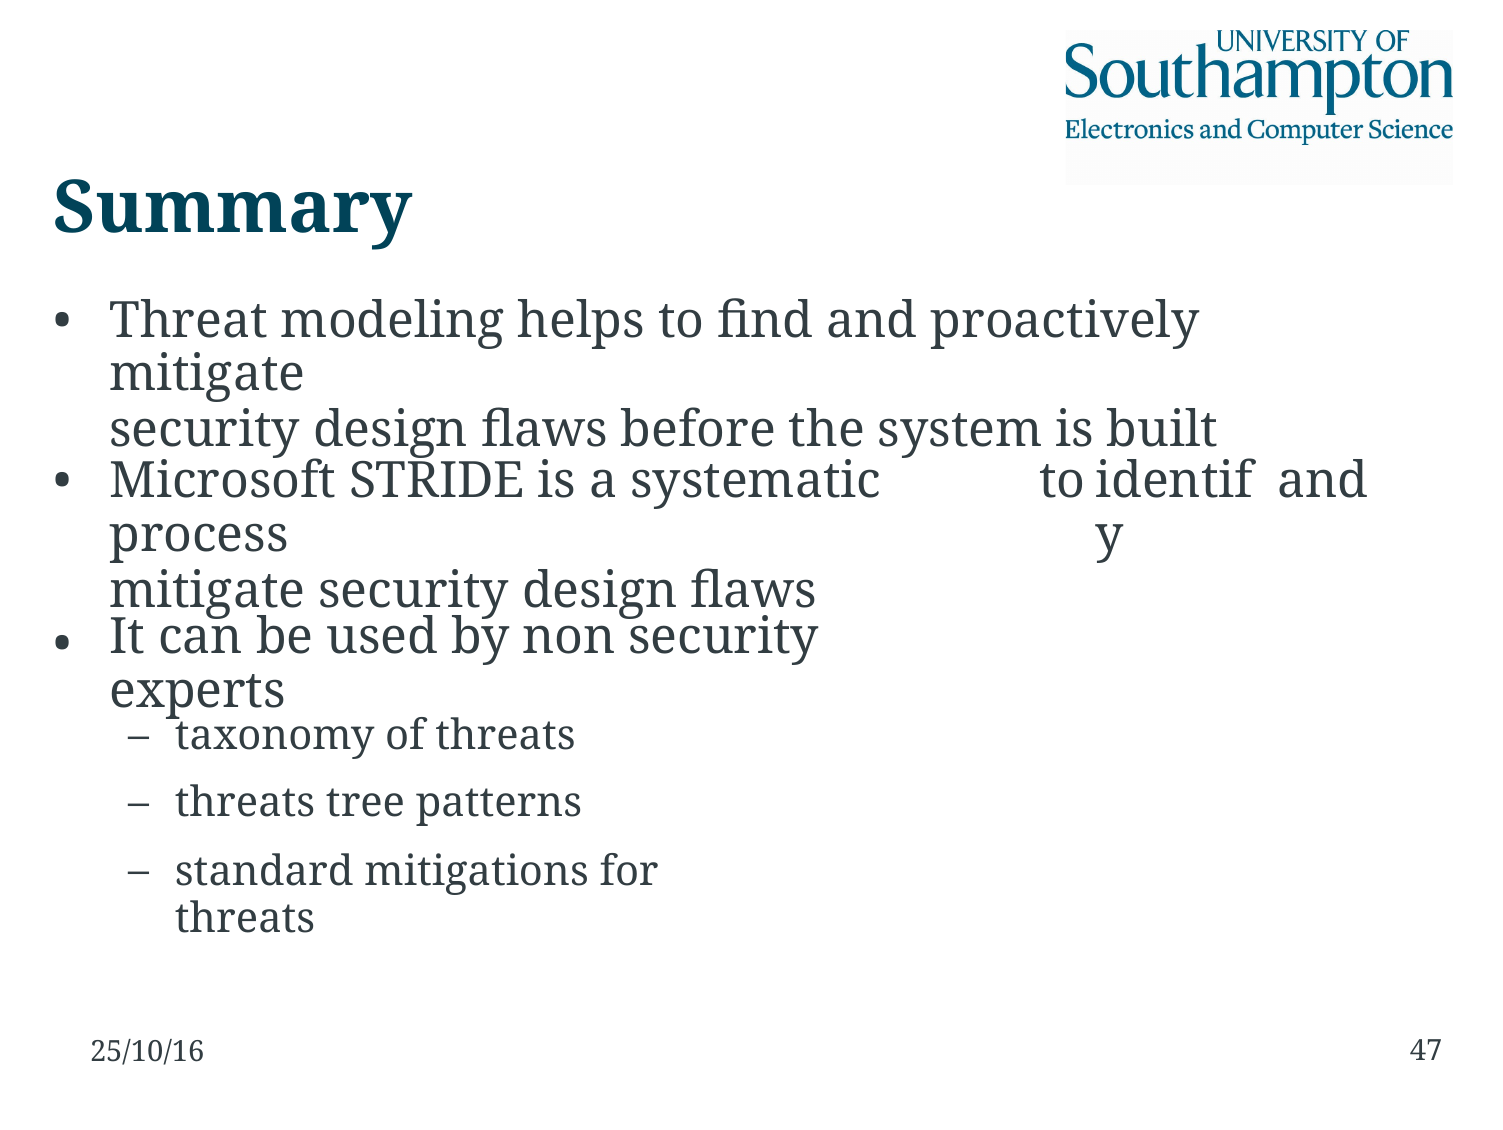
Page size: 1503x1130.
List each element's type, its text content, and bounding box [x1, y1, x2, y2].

text_box [1065, 30, 1453, 185]
text_box – – – [125, 713, 170, 901]
text_box • [50, 616, 90, 673]
text_box identify [1093, 454, 1275, 509]
text_box • [50, 454, 90, 511]
text_box taxonomy of threats threats tree patterns standard mitigations for threats [172, 713, 770, 899]
text_box to [1037, 454, 1093, 509]
text_box and [1275, 454, 1371, 509]
text_box Summary [50, 170, 434, 248]
text_box 25/10/16 [87, 1035, 212, 1069]
text_box • [50, 293, 90, 350]
text_box Microsoft STRIDE is a systematic process mitigate security design flaws [107, 454, 1037, 569]
text_box 47 [1407, 1034, 1450, 1068]
text_box Threat modeling helps to find and proactively mitigate security design flaws before the system is built [107, 293, 1320, 407]
text_box It can be used by non security experts [107, 610, 951, 671]
